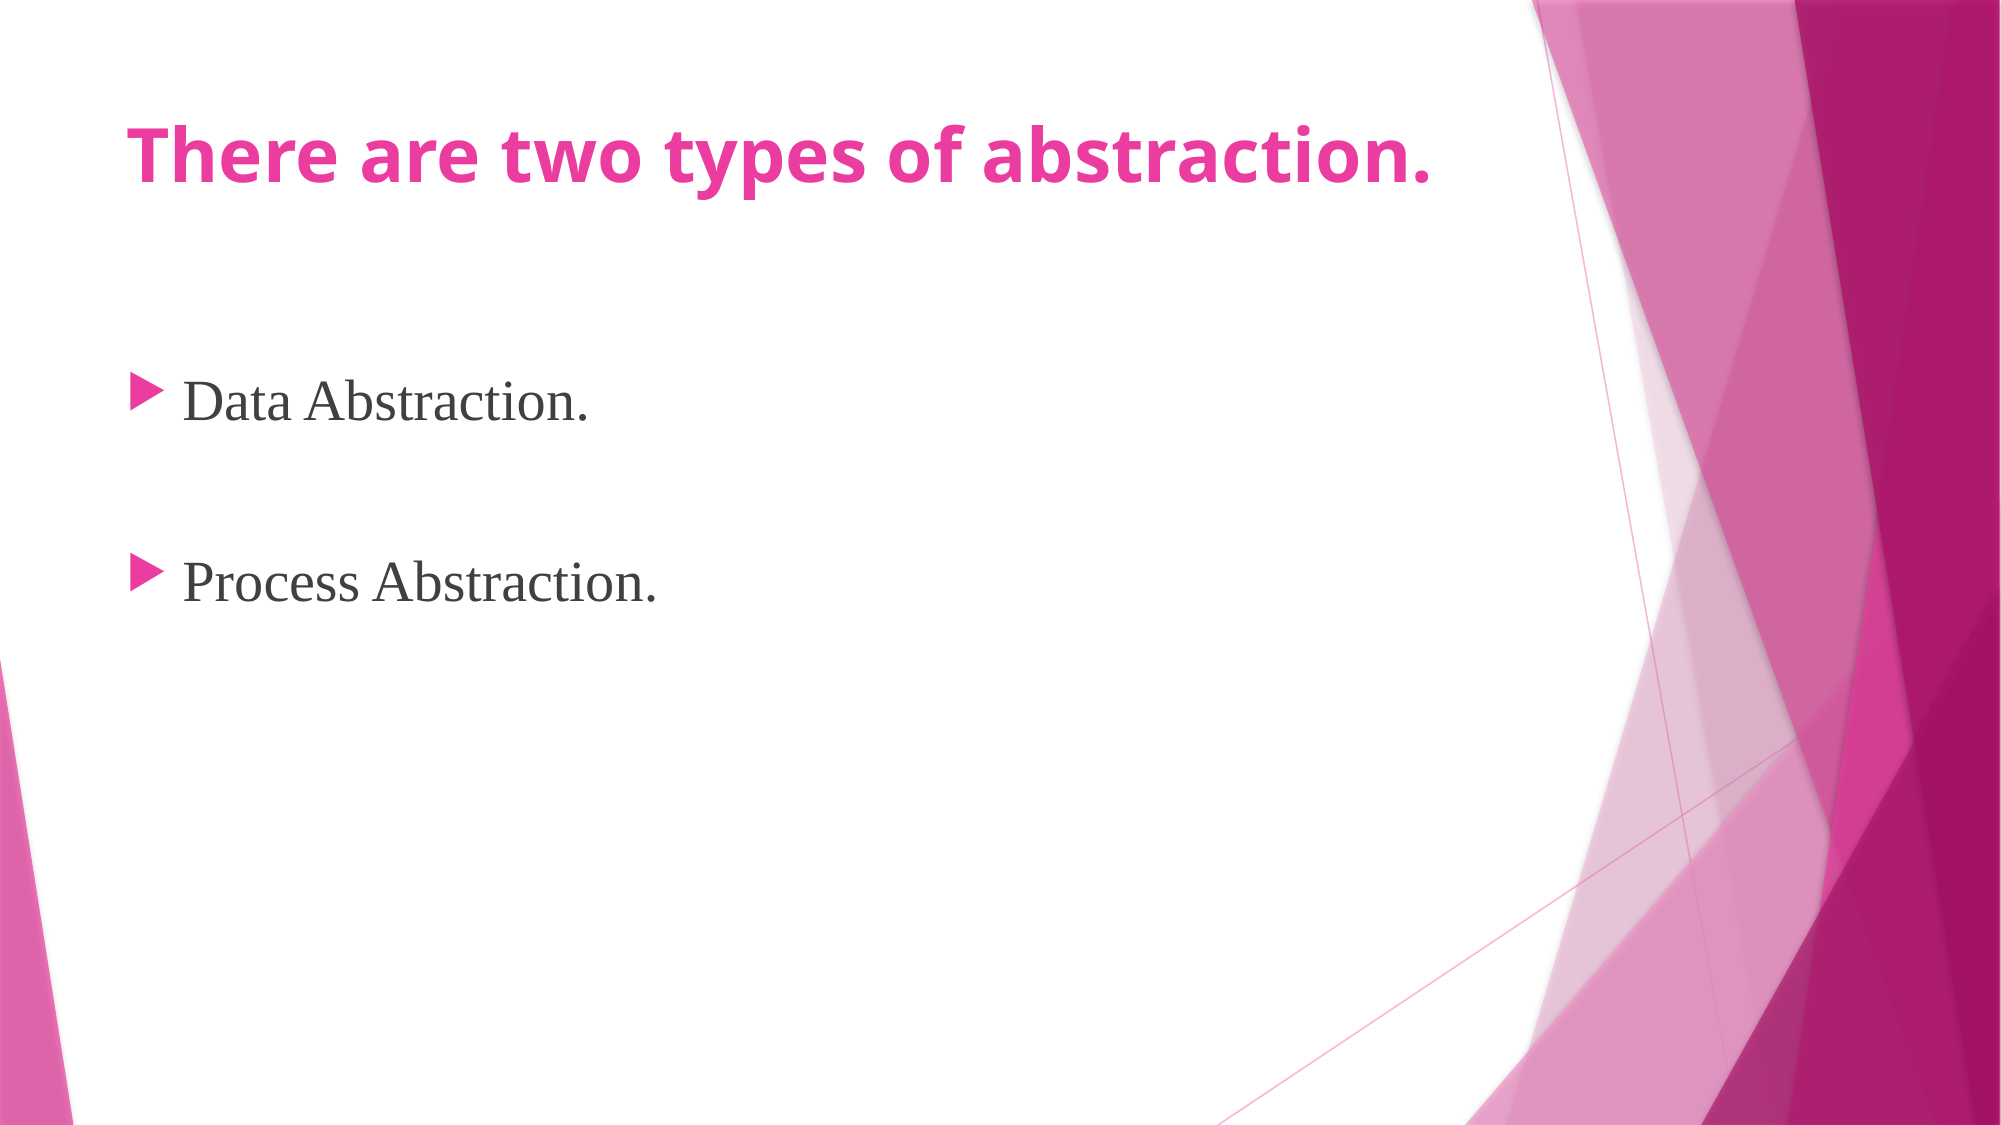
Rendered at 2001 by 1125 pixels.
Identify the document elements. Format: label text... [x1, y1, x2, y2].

title There are two types of abstraction. [111, 99, 1522, 317]
list Data Abstraction. Process Abstraction. [111, 354, 1522, 992]
